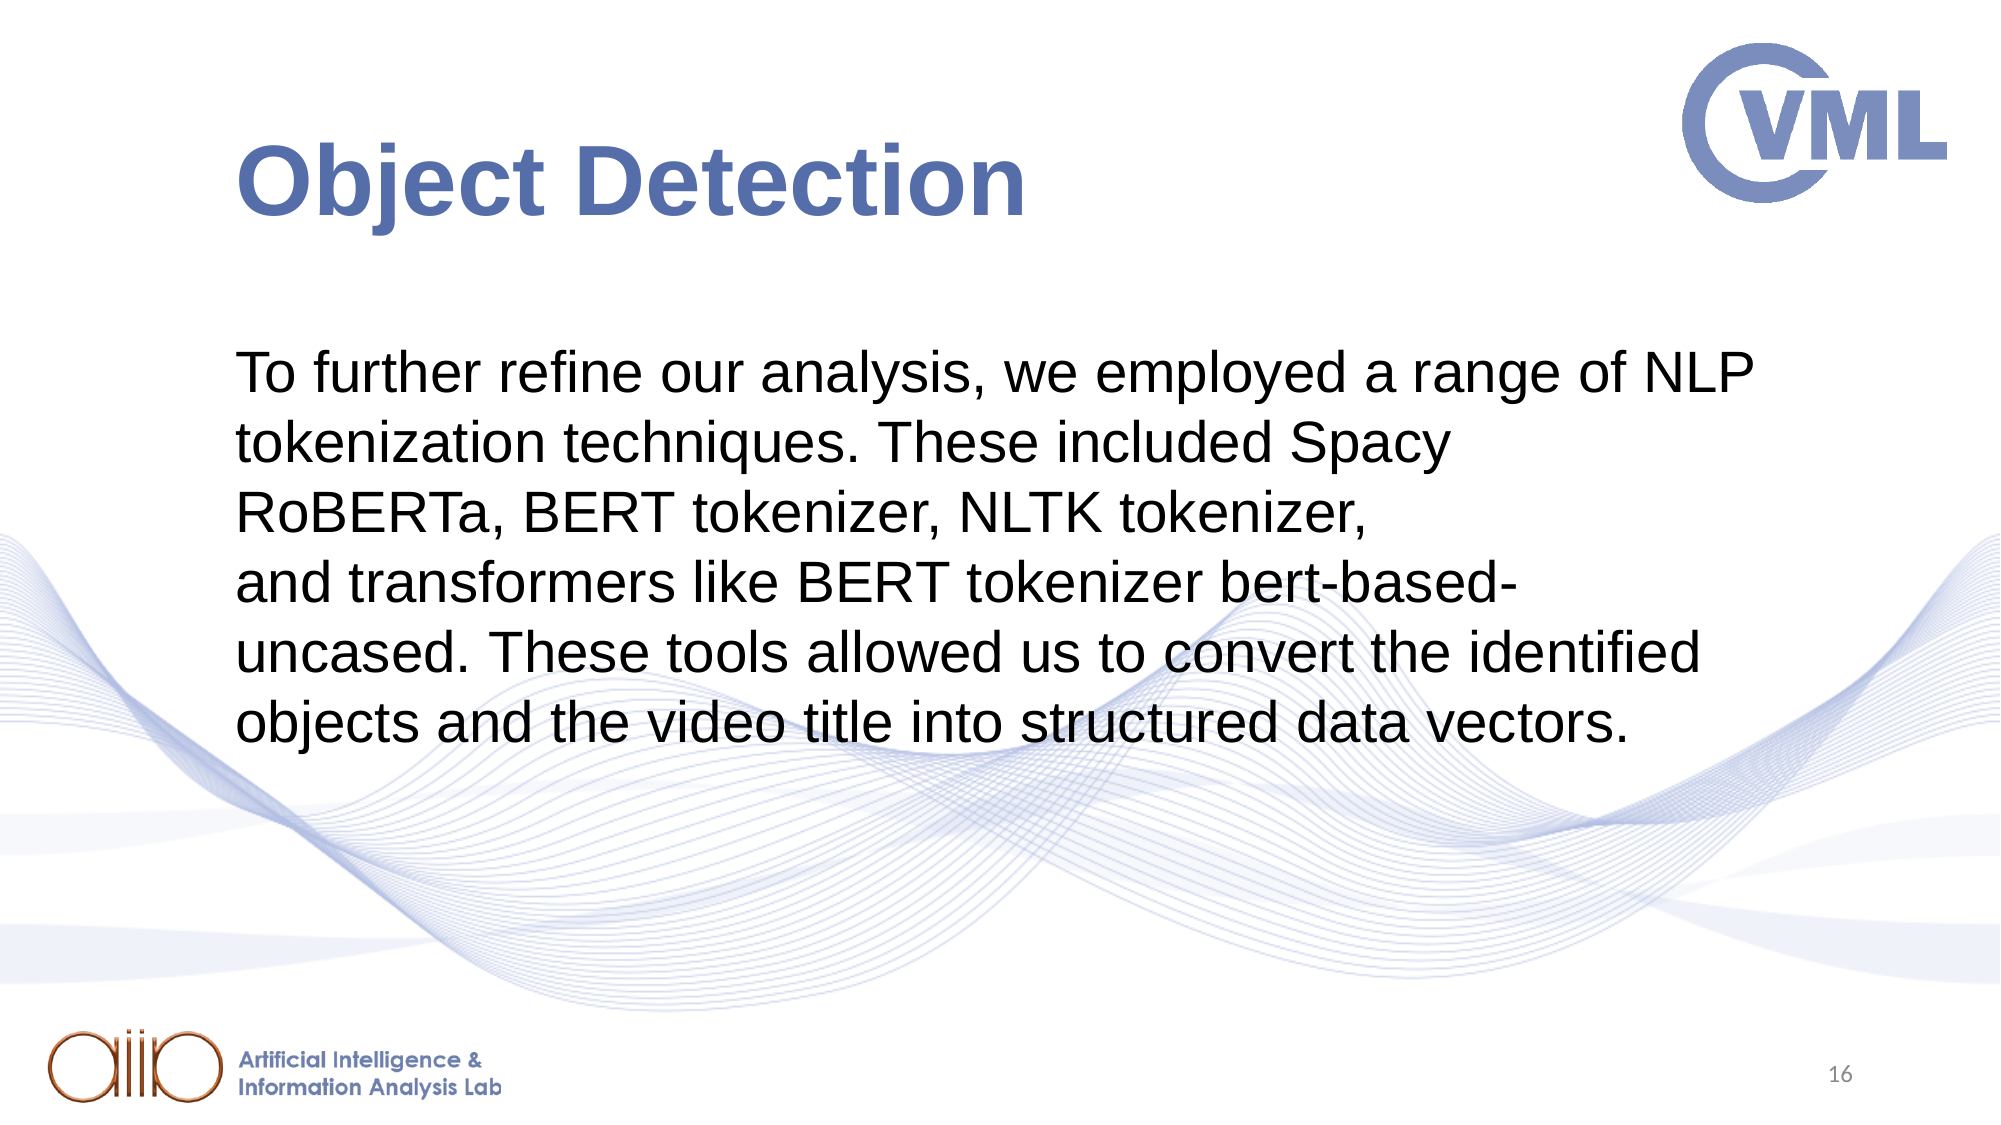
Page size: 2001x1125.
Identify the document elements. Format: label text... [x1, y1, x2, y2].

picture [1647, 19, 1993, 226]
picture [43, 1023, 501, 1106]
title Object Detection [220, 66, 1455, 284]
slide_number 16 [1401, 1042, 1869, 1103]
list To further refine our analysis, we employed a range of NLP tokenization techniques. These included Spacy RoBERTa, BERT tokenizer, NLTK tokenizer, and transformers like BERT tokenizer bert-based-uncased. These tools allowed us to convert the identified objects and the video title into structured data vectors. [220, 326, 1863, 1024]
